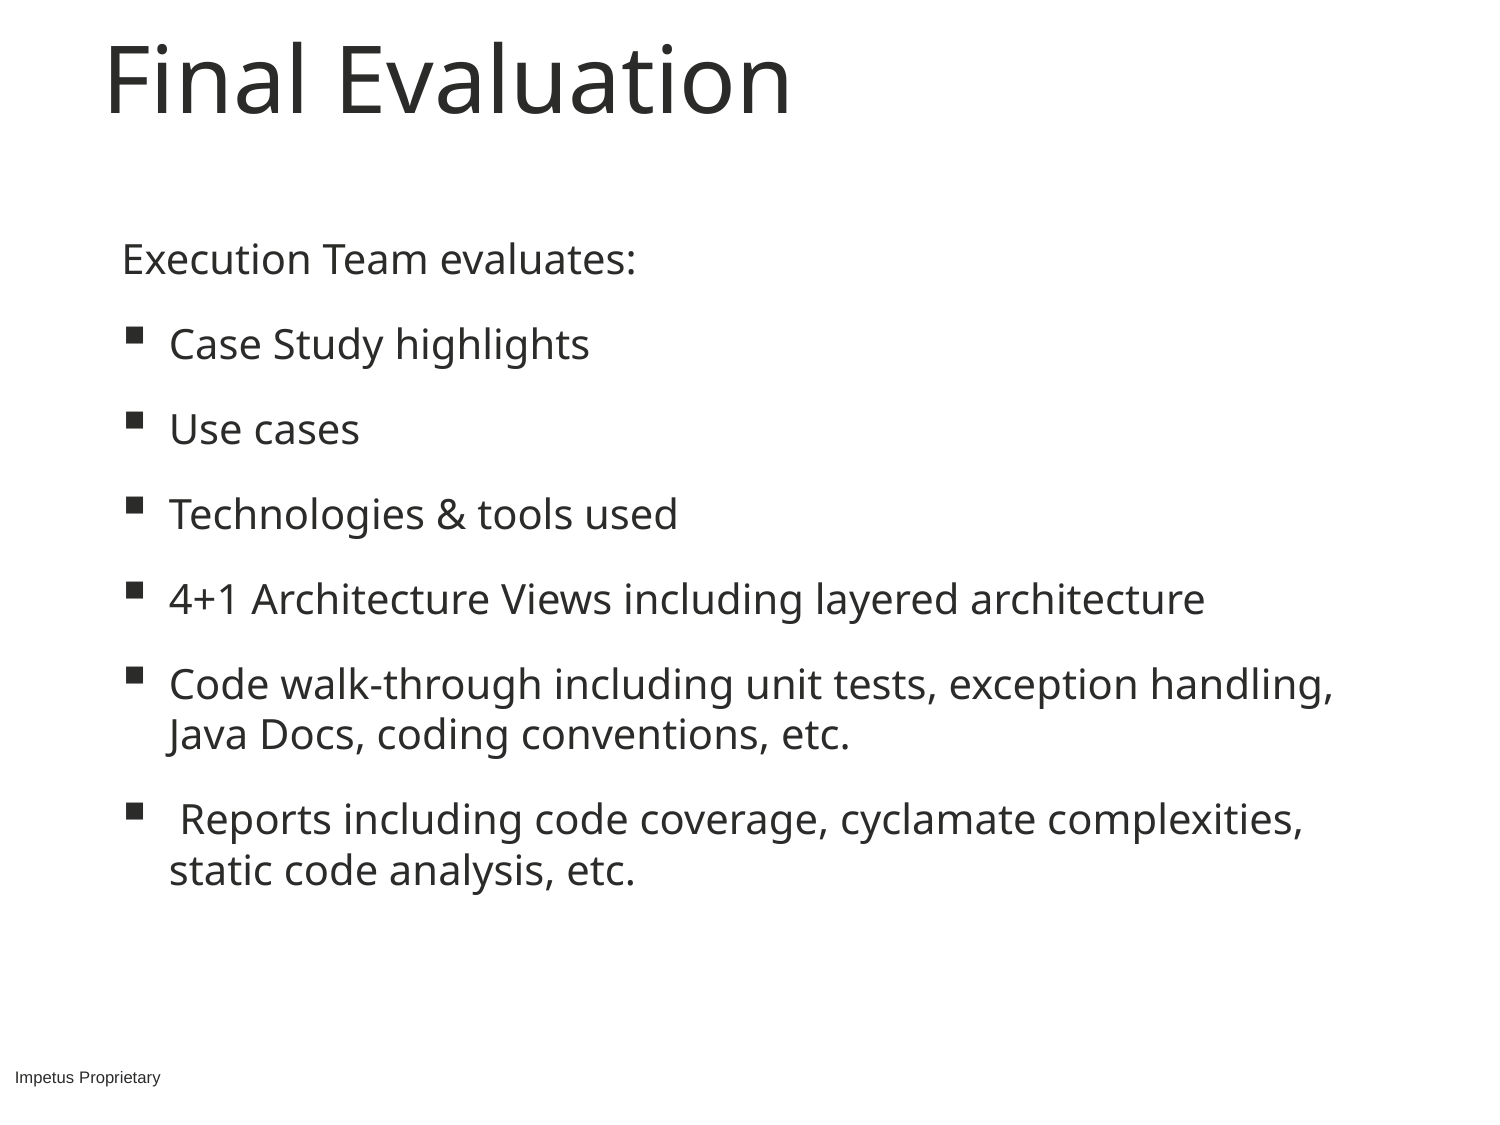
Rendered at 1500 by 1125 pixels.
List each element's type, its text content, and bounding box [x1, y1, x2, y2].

title Final Evaluation [87, 12, 1188, 138]
footer Impetus Proprietary [0, 1059, 475, 1125]
list Execution Team evaluates: Case Study highlights Use cases Technologies & tools used 4+1 Architecture Views including layered architecture Code walk-through including unit tests, exception handling, Java Docs, coding conventions, etc. Reports including code coverage, cyclamate complexities, static code analysis, etc. [87, 224, 1353, 1013]
